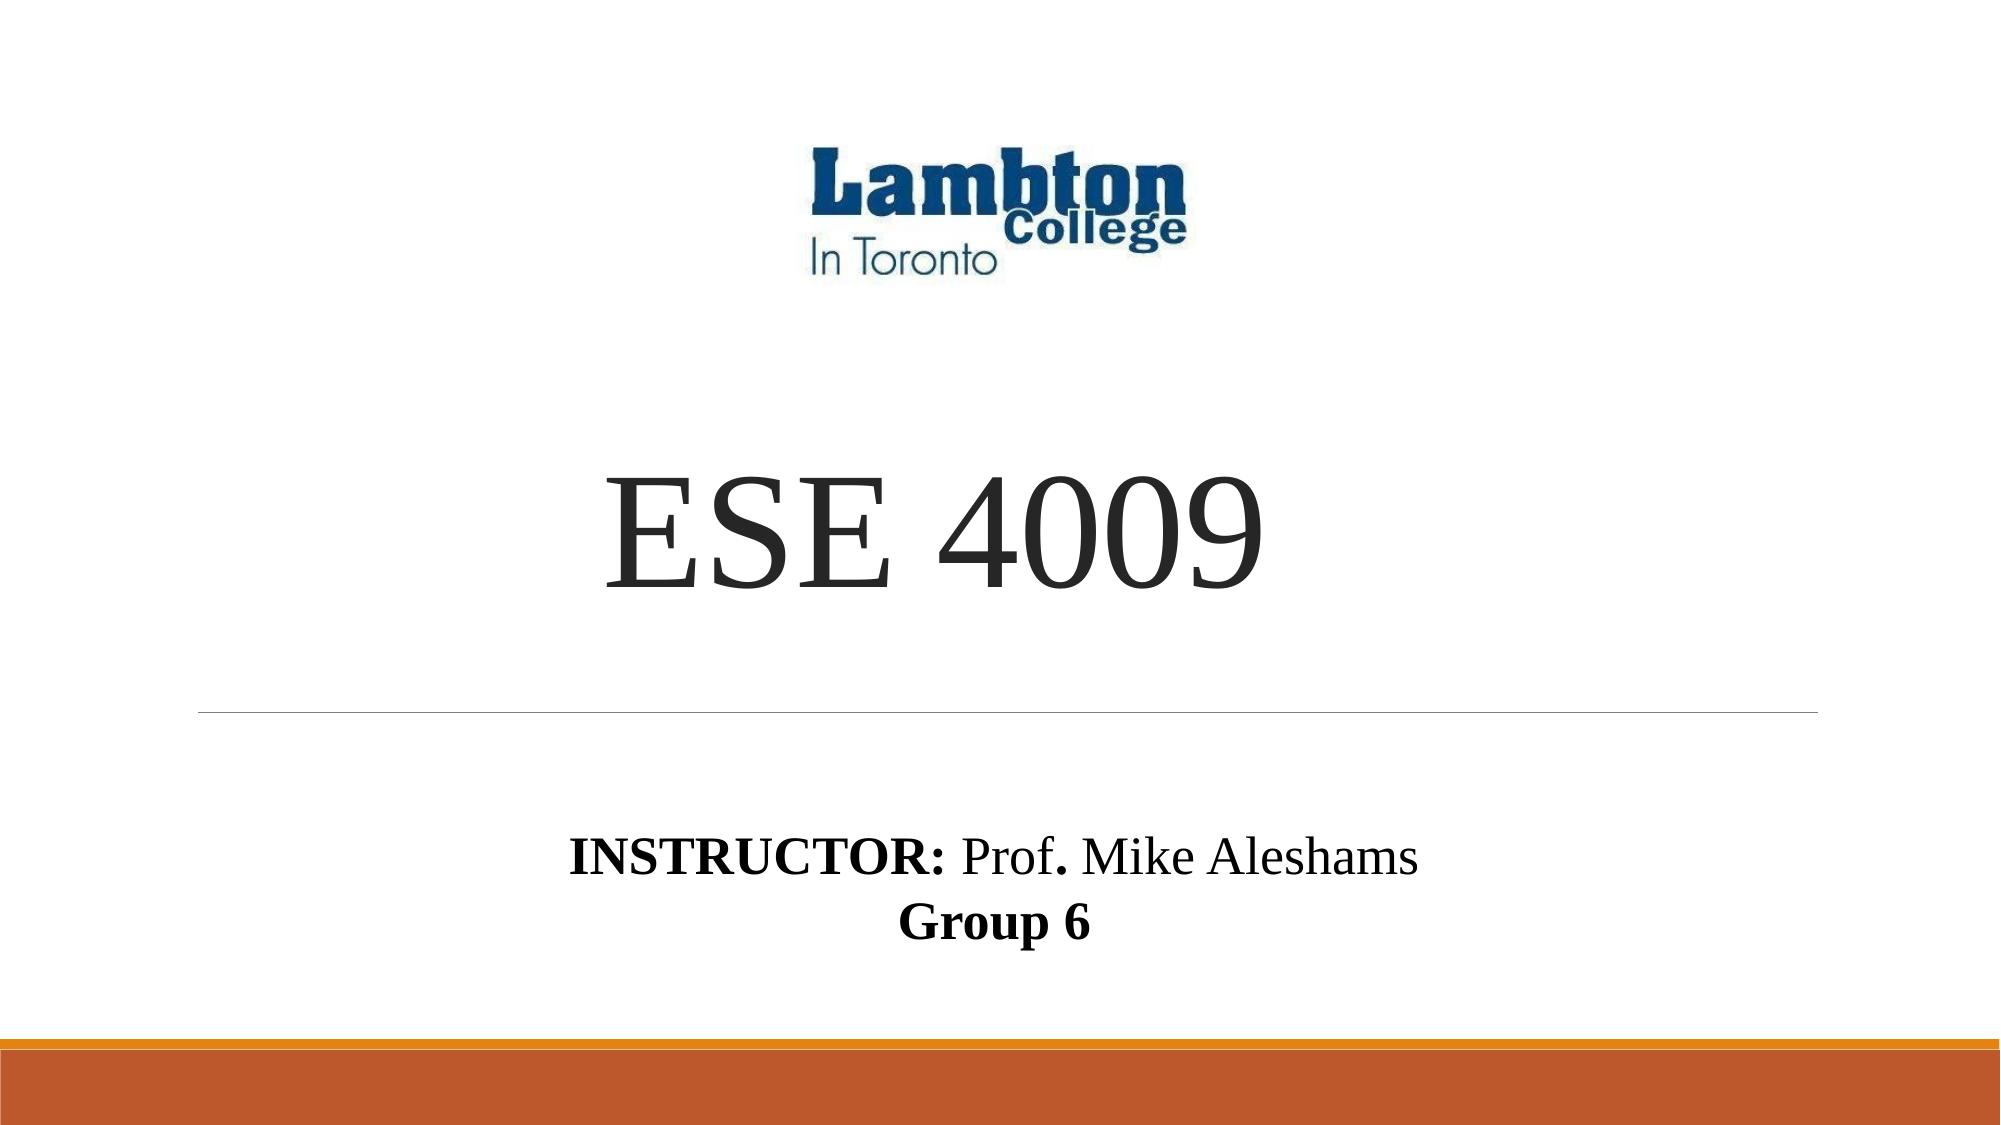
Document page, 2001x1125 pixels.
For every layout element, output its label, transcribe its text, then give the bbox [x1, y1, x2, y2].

picture [796, 127, 1204, 290]
title ESE 4009 [180, 124, 1830, 710]
text_box INSTRUCTOR: Prof. Mike Aleshams Group 6 [494, 812, 1508, 1023]
